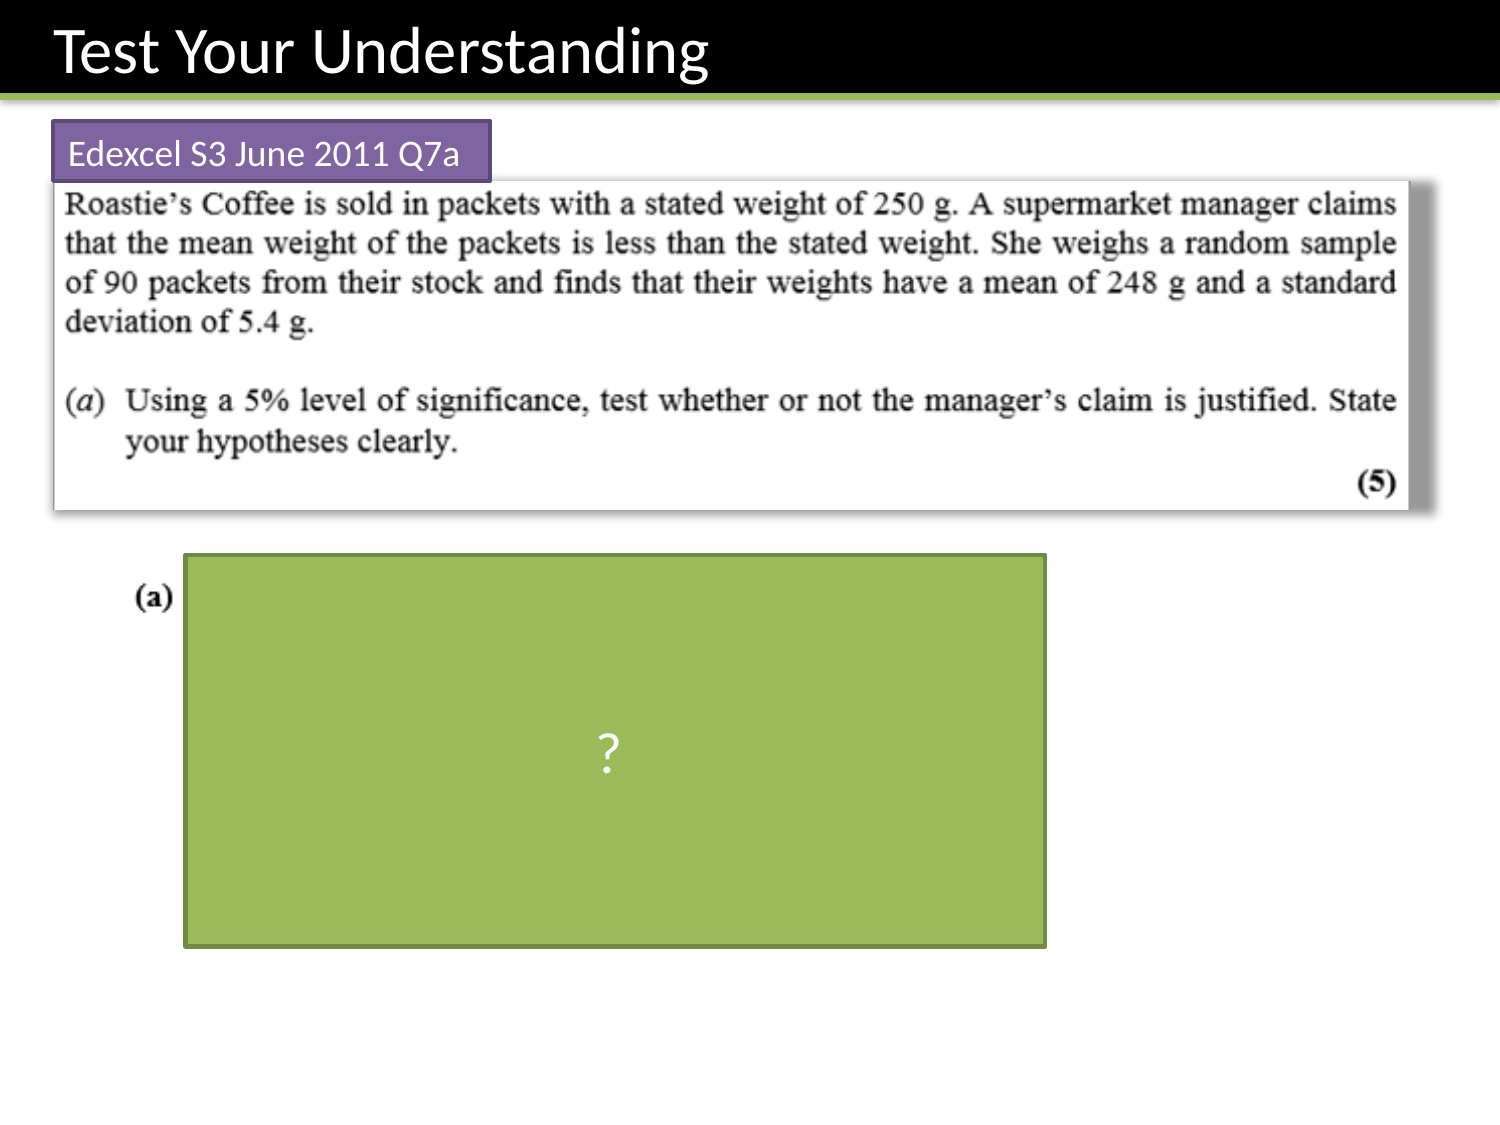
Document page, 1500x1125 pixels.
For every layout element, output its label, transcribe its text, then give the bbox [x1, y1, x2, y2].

text_box Edexcel S3 June 2011 Q7a [51, 119, 492, 181]
picture [52, 181, 1411, 510]
text_box ? [183, 553, 1047, 949]
picture [133, 560, 1011, 947]
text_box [0, 0, 1500, 99]
